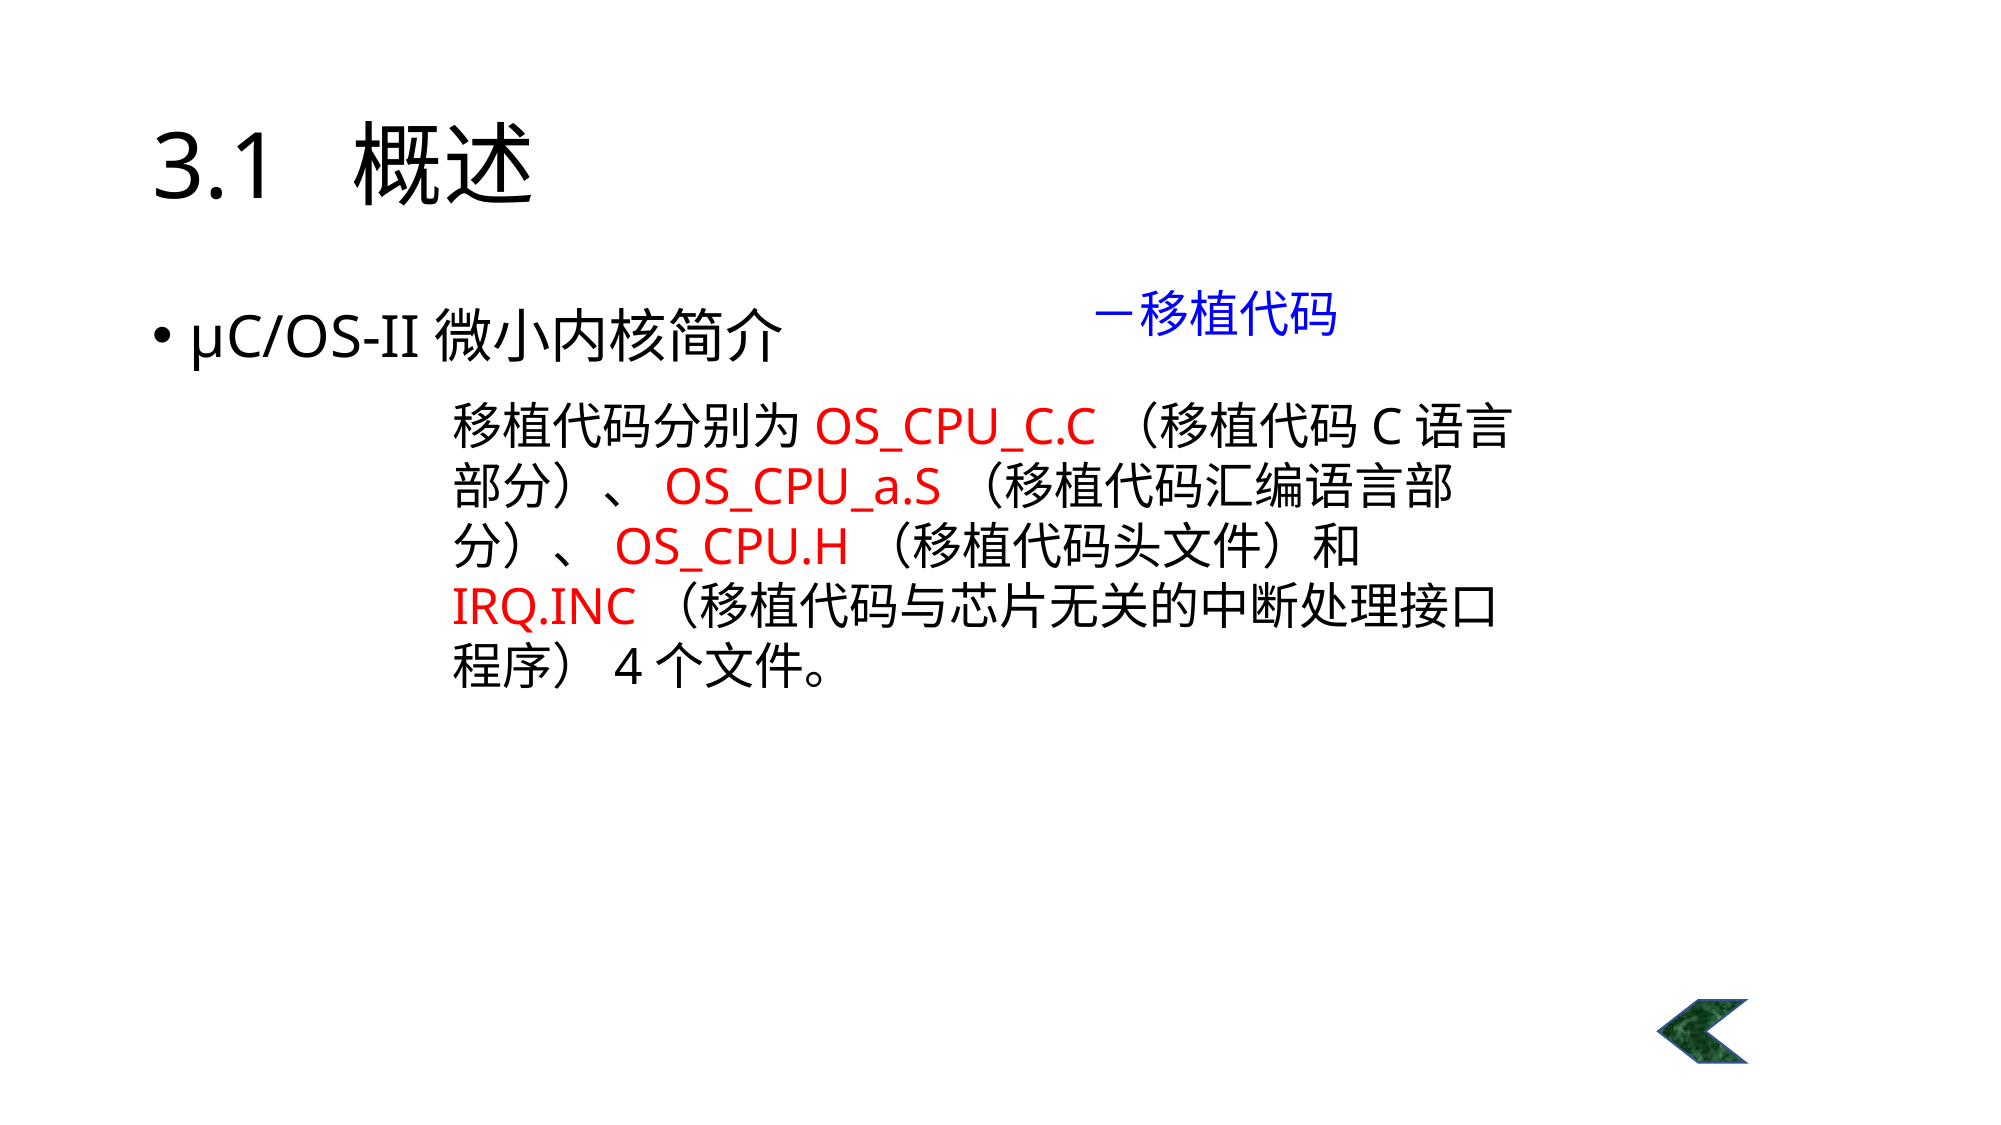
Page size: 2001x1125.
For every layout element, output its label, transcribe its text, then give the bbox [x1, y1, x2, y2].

list μC/OS-II微小内核简介 [137, 299, 1863, 1014]
text_box 移植代码分别为OS_CPU_C.C（移植代码C语言部分）、OS_CPU_a.S（移植代码汇编语言部分）、OS_CPU.H（移植代码头文件）和IRQ.INC（移植代码与芯片无关的中断处理接口程序）4个文件。 [437, 387, 1563, 763]
text_box －移植代码 [1074, 274, 1375, 350]
title 3.1 概述 [137, 59, 1863, 278]
text_box [1656, 999, 1749, 1064]
